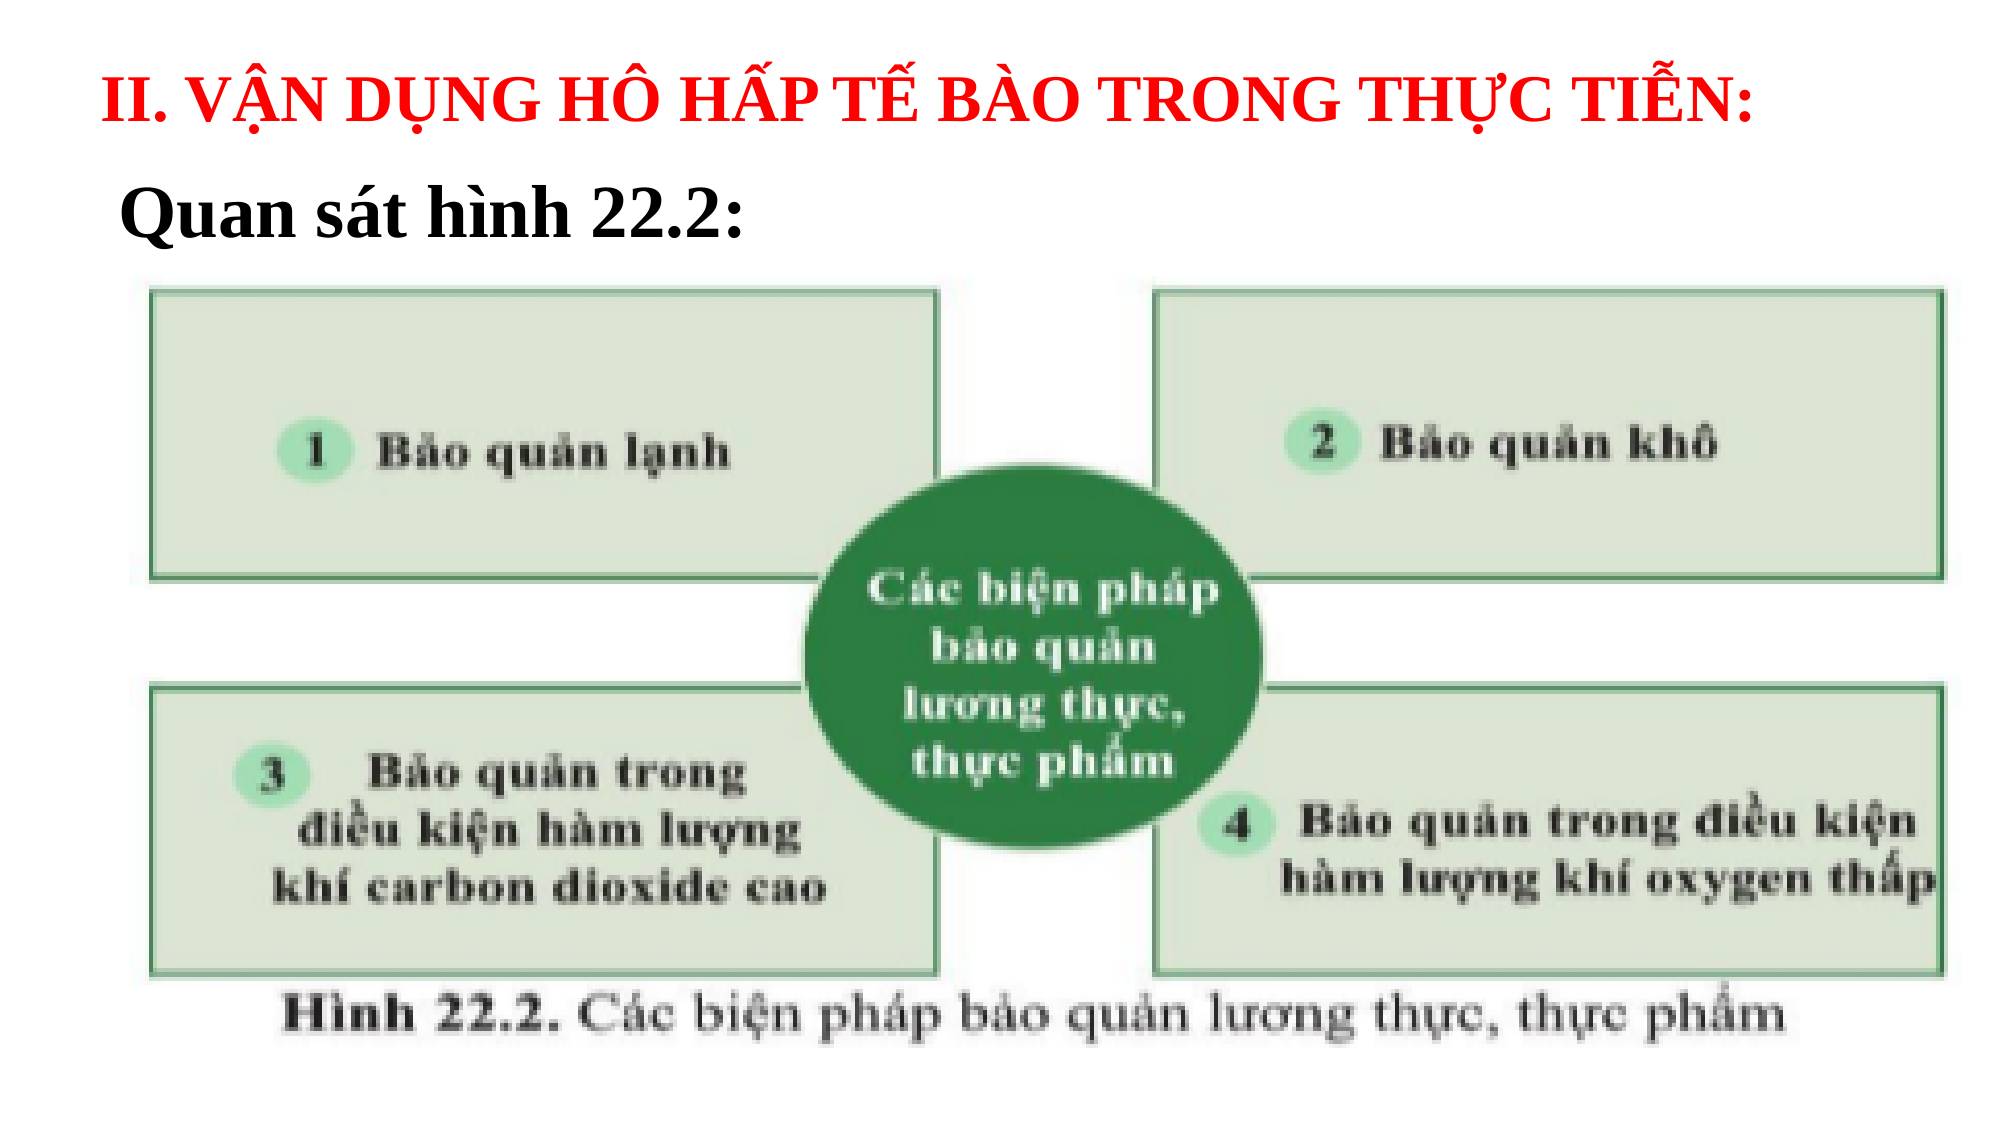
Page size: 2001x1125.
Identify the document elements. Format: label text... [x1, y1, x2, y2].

text_box II. VẬN DỤNG HÔ HẤP TẾ BÀO TRONG THỰC TIỄN: [85, 47, 1848, 143]
text_box Quan sát hình 22.2: [85, 155, 1940, 261]
picture [129, 260, 1961, 1053]
